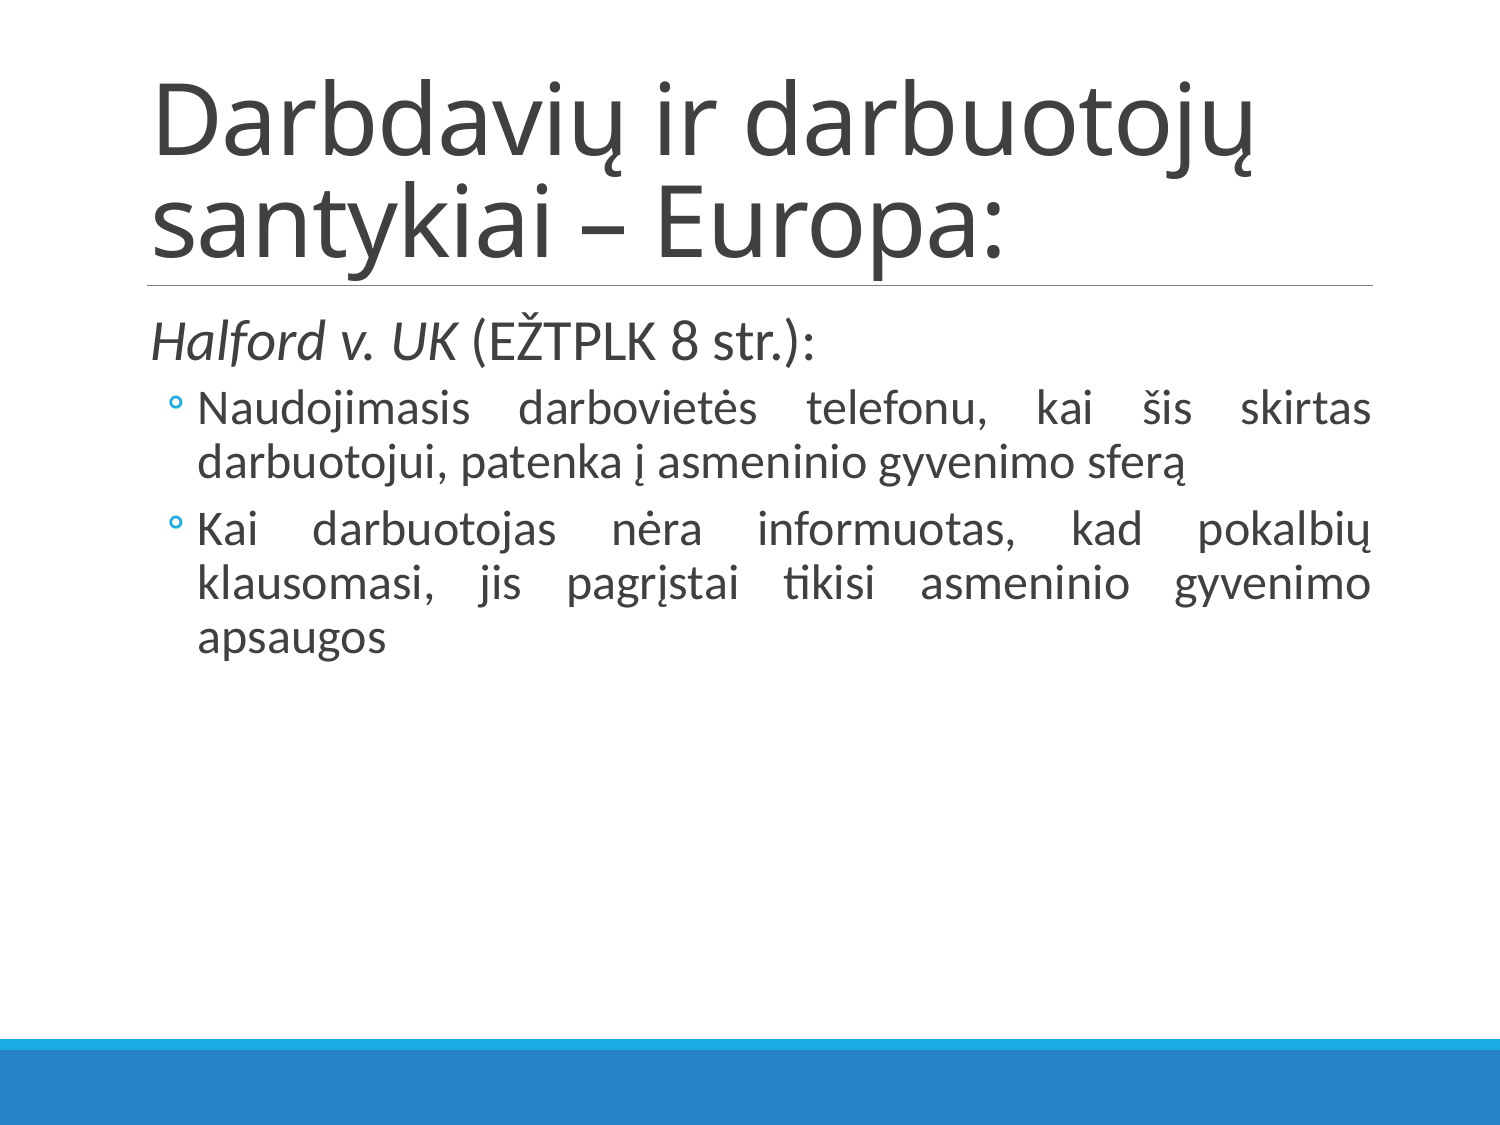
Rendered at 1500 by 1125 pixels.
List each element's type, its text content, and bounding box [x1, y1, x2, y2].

title Darbdavių ir darbuotojų santykiai – Europa: [135, 47, 1373, 285]
list Halford v. UK (EŽTPLK 8 str.): Naudojimasis darbovietės telefonu, kai šis skirtas darbuotojui, patenka į asmeninio gyvenimo sferą Kai darbuotojas nėra informuotas, kad pokalbių klausomasi, jis pagrįstai tikisi asmeninio gyvenimo apsaugos [135, 302, 1373, 963]
